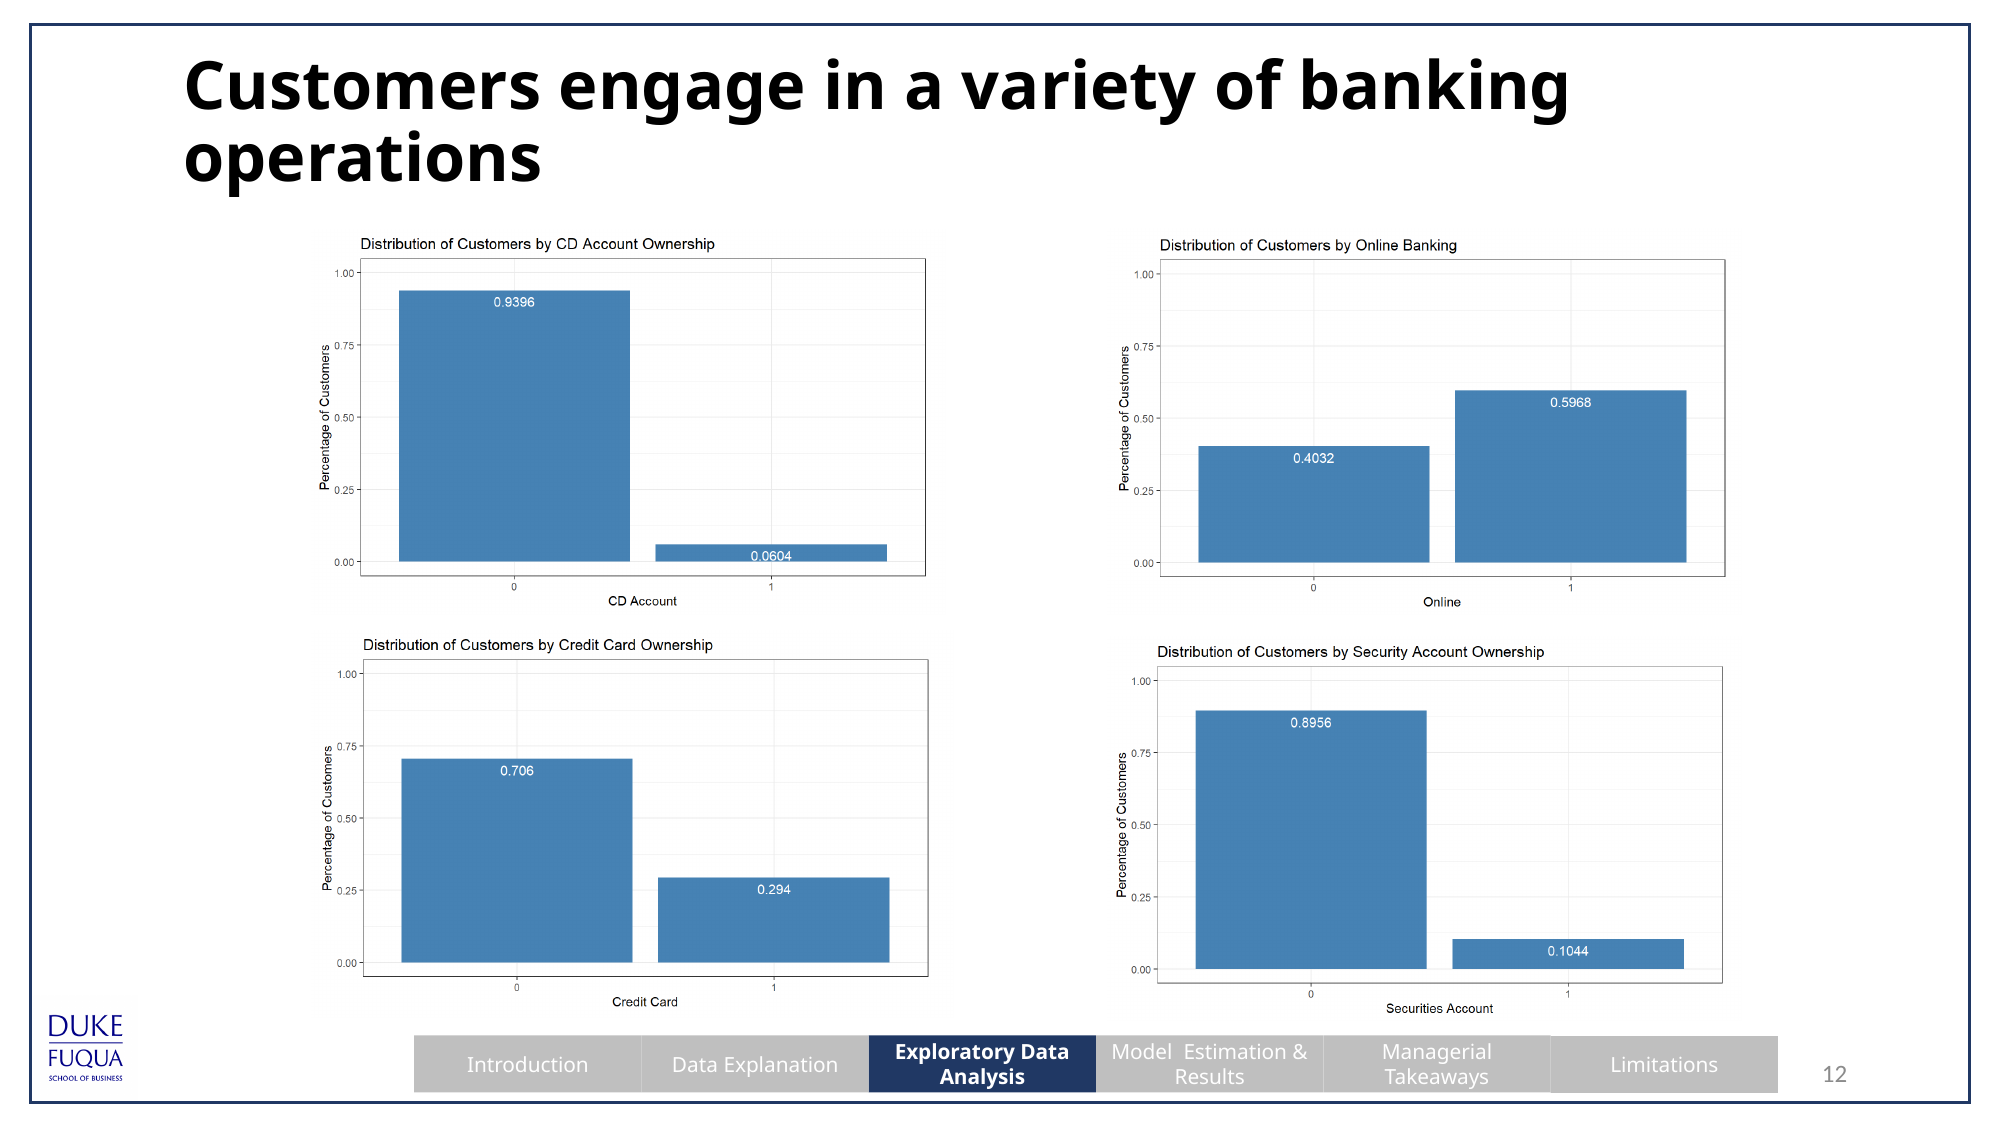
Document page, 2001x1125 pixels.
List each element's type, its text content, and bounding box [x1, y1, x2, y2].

picture [33, 995, 138, 1101]
picture [1107, 636, 1742, 1021]
picture [311, 630, 954, 1018]
title Customers engage in a variety of banking operations [168, 48, 1831, 200]
picture [311, 229, 946, 615]
slide_number 11 [1412, 1042, 1863, 1103]
picture [1107, 228, 1742, 615]
